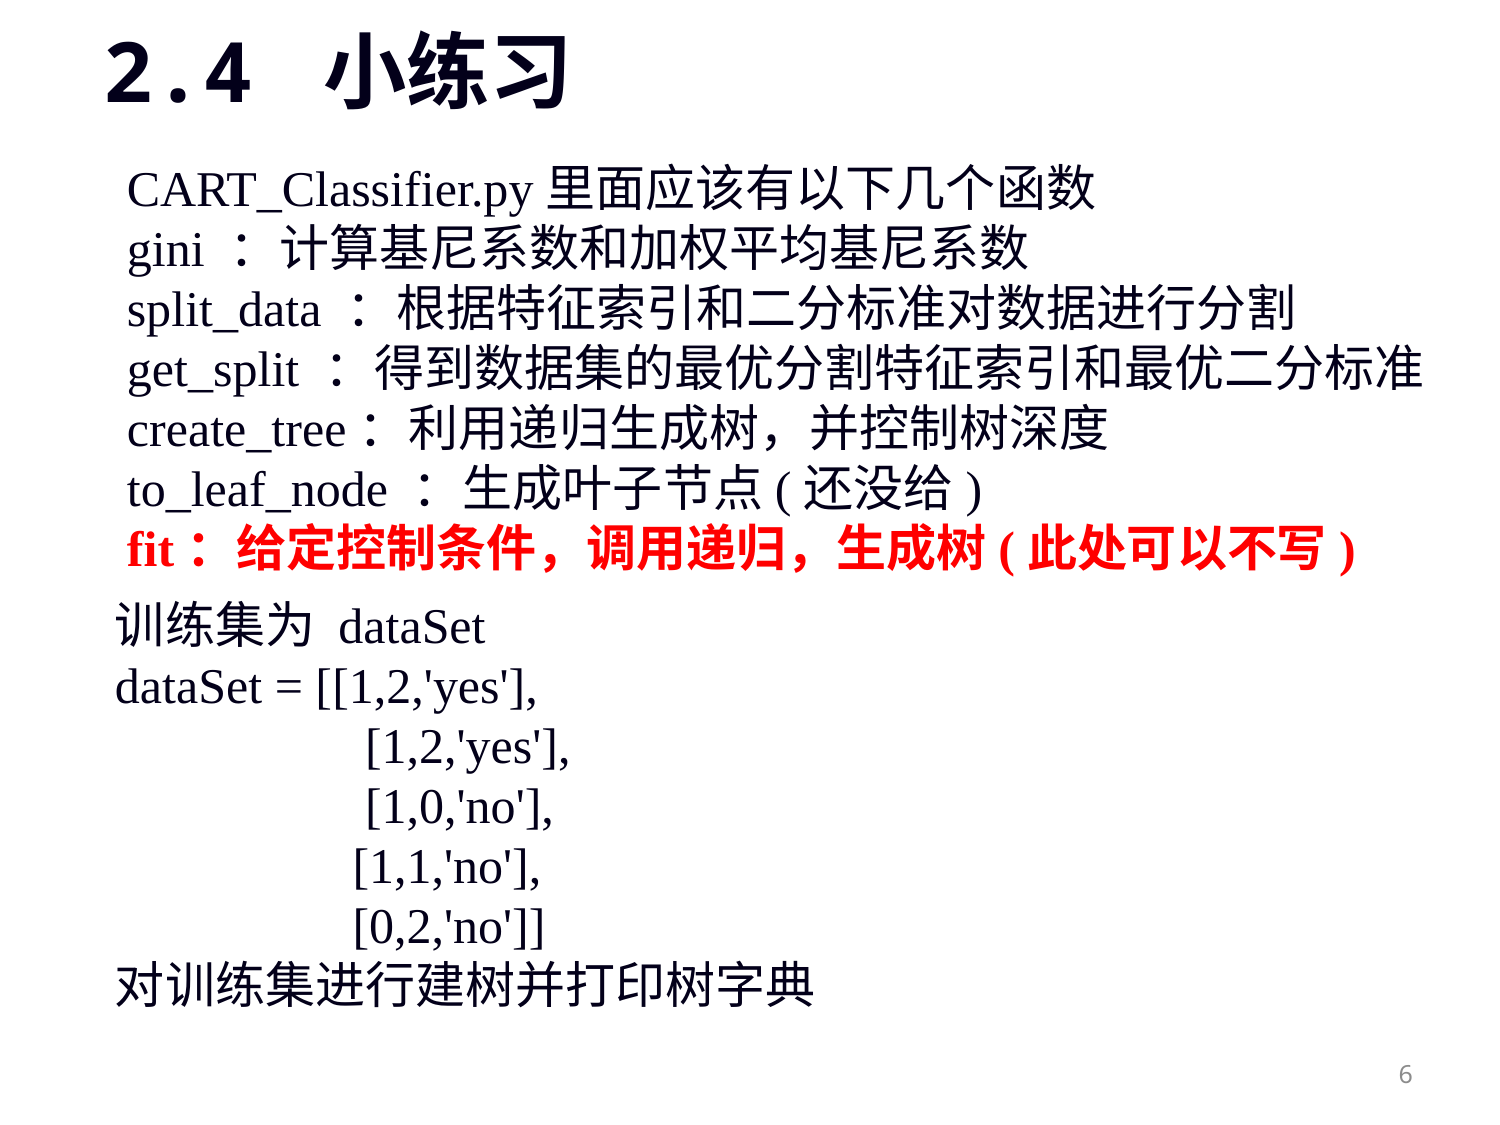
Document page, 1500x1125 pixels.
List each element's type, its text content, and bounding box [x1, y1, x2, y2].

text_box CART_Classifier.py里面应该有以下几个函数 gini ：计算基尼系数和加权平均基尼系数 split_data ：根据特征索引和二分标准对数据进行分割 get_split ：得到数据集的最优分割特征索引和最优二分标准 create_tree：利用递归生成树，并控制树深度 to_leaf_node ：生成叶子节点(还没给) fit：给定控制条件，调用递归，生成树(此处可以不写) [112, 148, 1459, 584]
title 2.4 小练习 [88, 30, 1439, 173]
text_box 训练集为 dataSet dataSet = [[1,2,'yes'], [1,2,'yes'], [1,0,'no'], [1,1,'no'], [0,2,'no']] 对训练集进行建树并打印树字典 [100, 586, 851, 1021]
